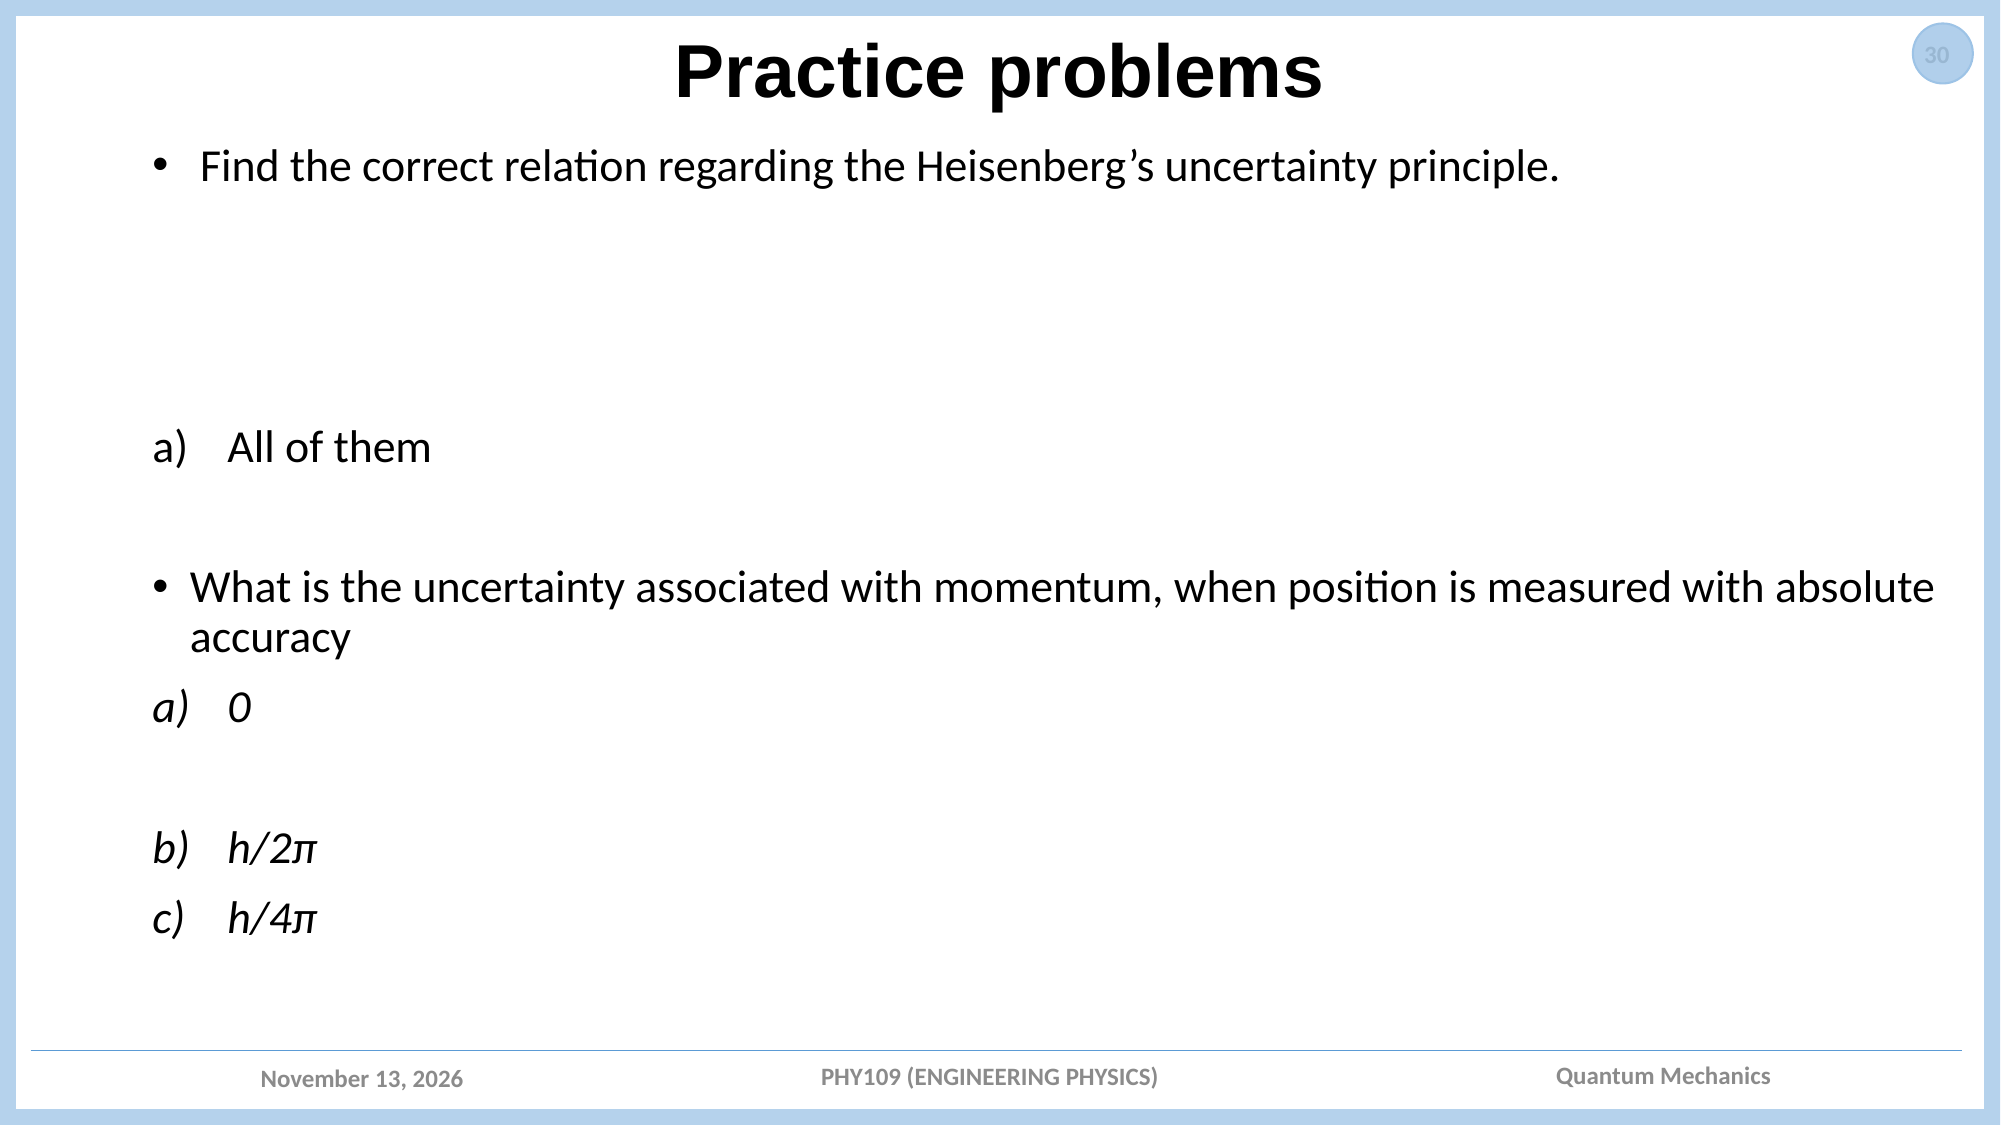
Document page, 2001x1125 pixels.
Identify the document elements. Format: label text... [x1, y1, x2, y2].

slide_number 30 [1897, 23, 1965, 84]
title Practice problems [137, 23, 1863, 124]
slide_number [137, 1047, 588, 1108]
footer PHY109 (ENGINEERING PHYSICS) [652, 1044, 1328, 1105]
